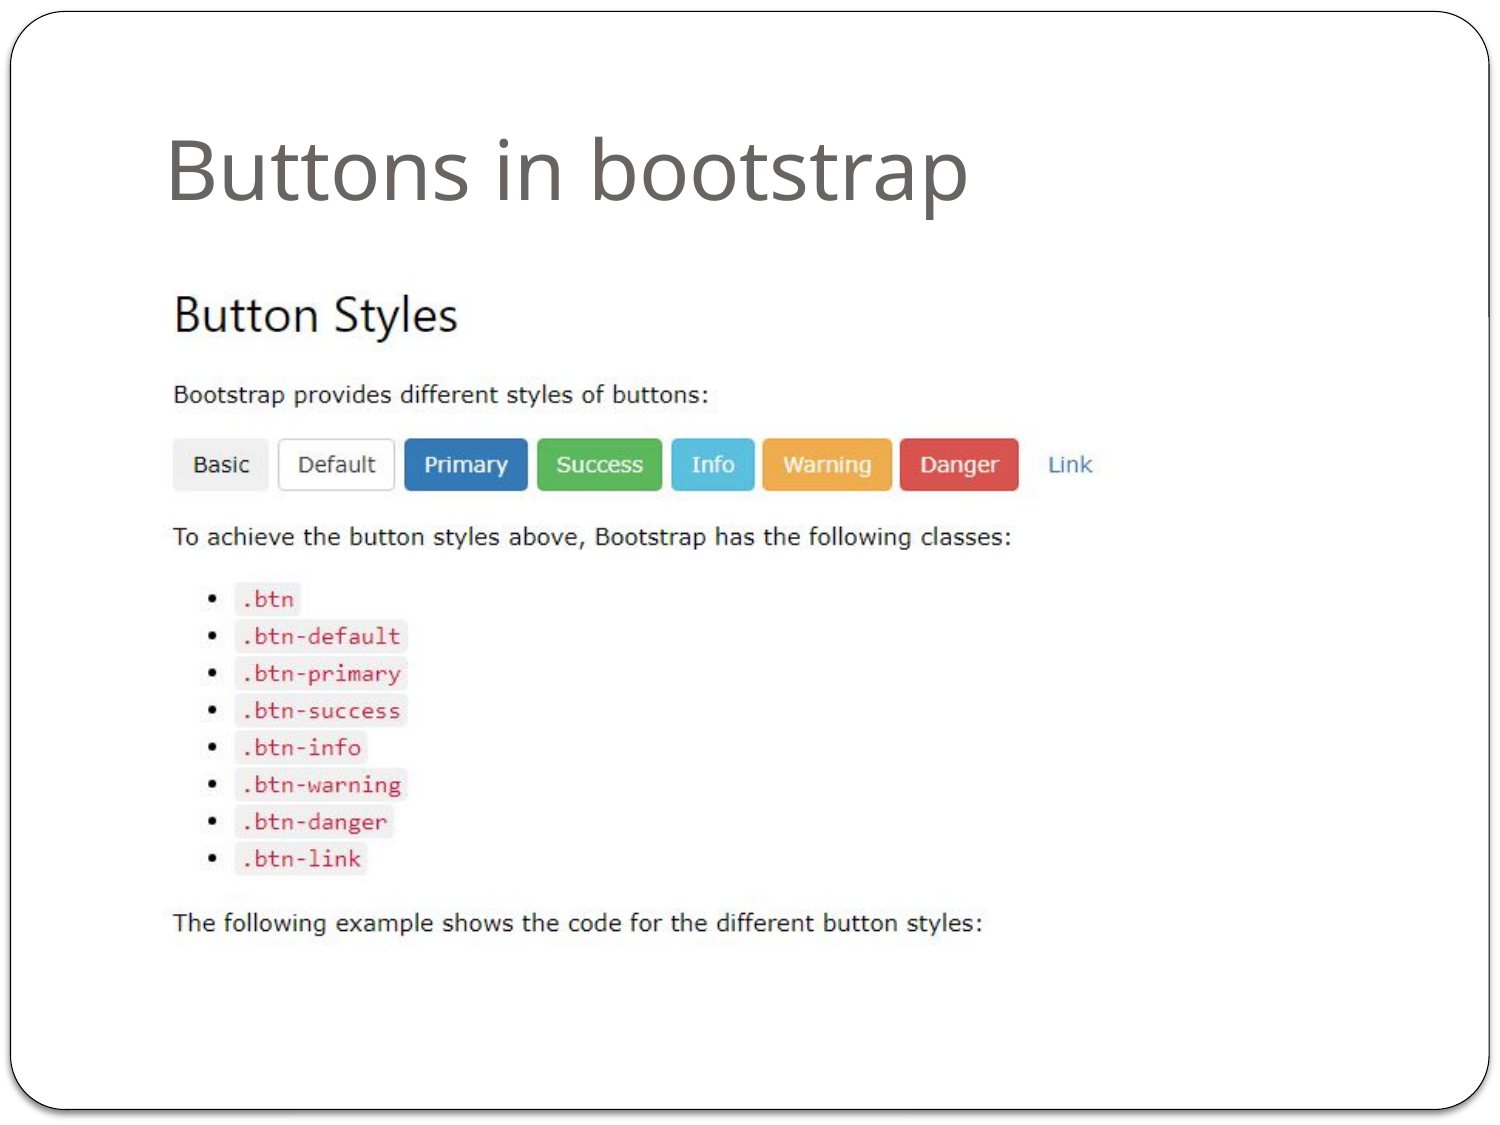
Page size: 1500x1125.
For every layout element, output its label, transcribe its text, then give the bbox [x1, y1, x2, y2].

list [149, 278, 1426, 947]
title Buttons in bootstrap [150, 45, 1425, 233]
